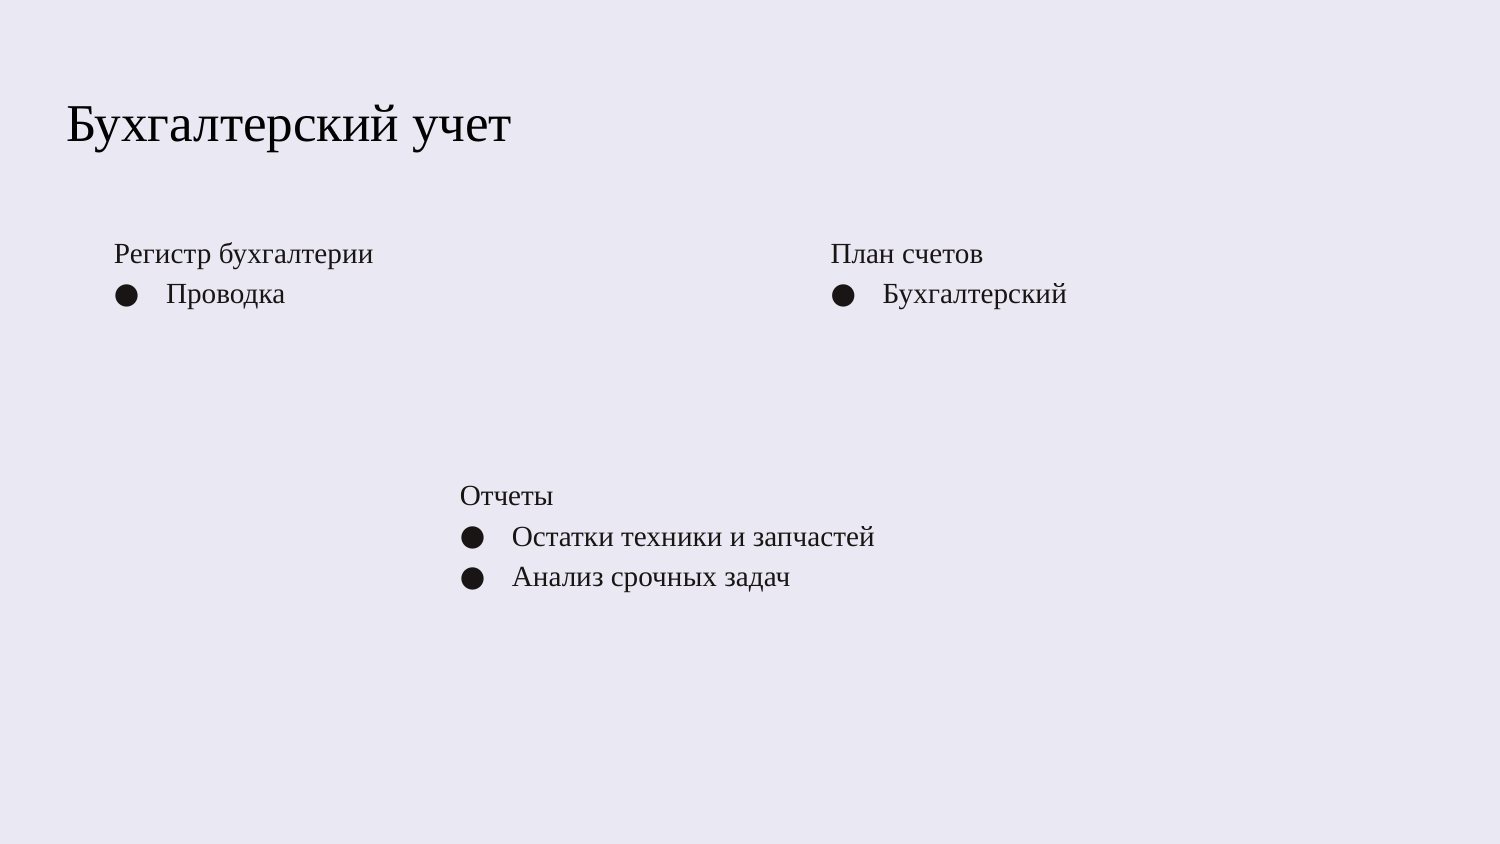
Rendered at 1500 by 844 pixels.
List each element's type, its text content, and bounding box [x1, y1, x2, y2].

title Бухгалтерский учет [51, 72, 1449, 167]
text_box Отчеты Остатки техники и запчастей Анализ срочных задач [421, 456, 1079, 699]
text_box Регистр бухгалтерии Проводка [76, 214, 733, 457]
list План счетов Бухгалтерский [792, 214, 1449, 457]
